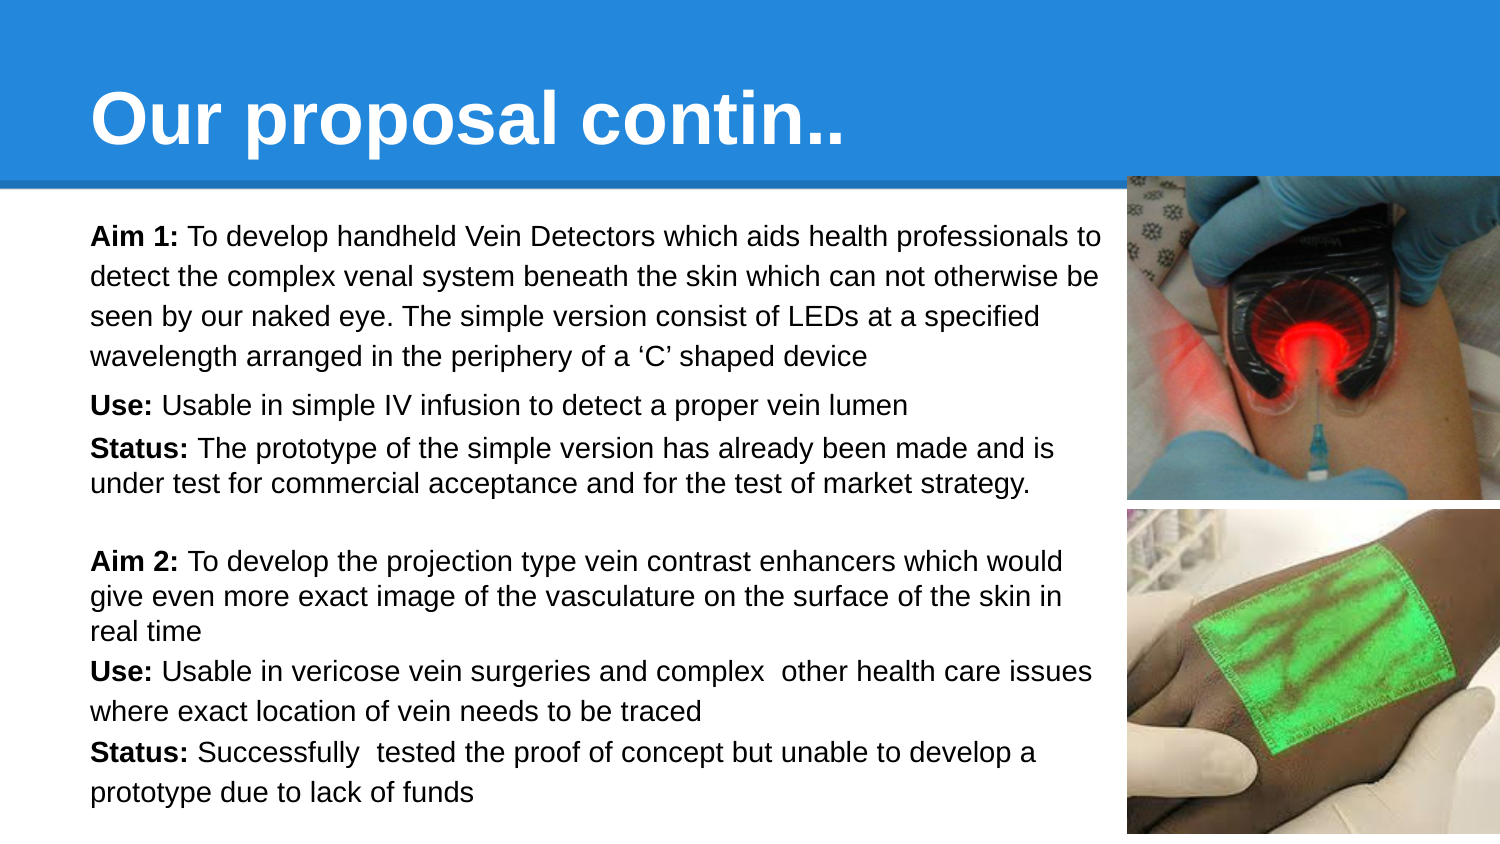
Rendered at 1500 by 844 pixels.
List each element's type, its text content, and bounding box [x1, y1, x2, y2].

title Our proposal contin.. [75, 33, 1425, 175]
list Aim 1: To develop handheld Vein Detectors which aids health professionals to detect the complex venal system beneath the skin which can not otherwise be seen by our naked eye. The simple version consist of LEDs at a specified wavelength arranged in the periphery of a ‘C’ shaped device Use: Usable in simple IV infusion to detect a proper vein lumen Status: The prototype of the simple version has already been made and is under test for commercial acceptance and for the test of market strategy. Aim 2: To develop the projection type vein contrast enhancers which would give even more exact image of the vasculature on the surface of the skin in real time Use: Usable in vericose vein surgeries and complex other health care issues where exact location of vein needs to be traced Status: Successfully tested the proof of concept but unable to develop a prototype due to lack of funds [75, 196, 1126, 808]
picture [1127, 176, 1500, 500]
picture [1127, 509, 1500, 834]
